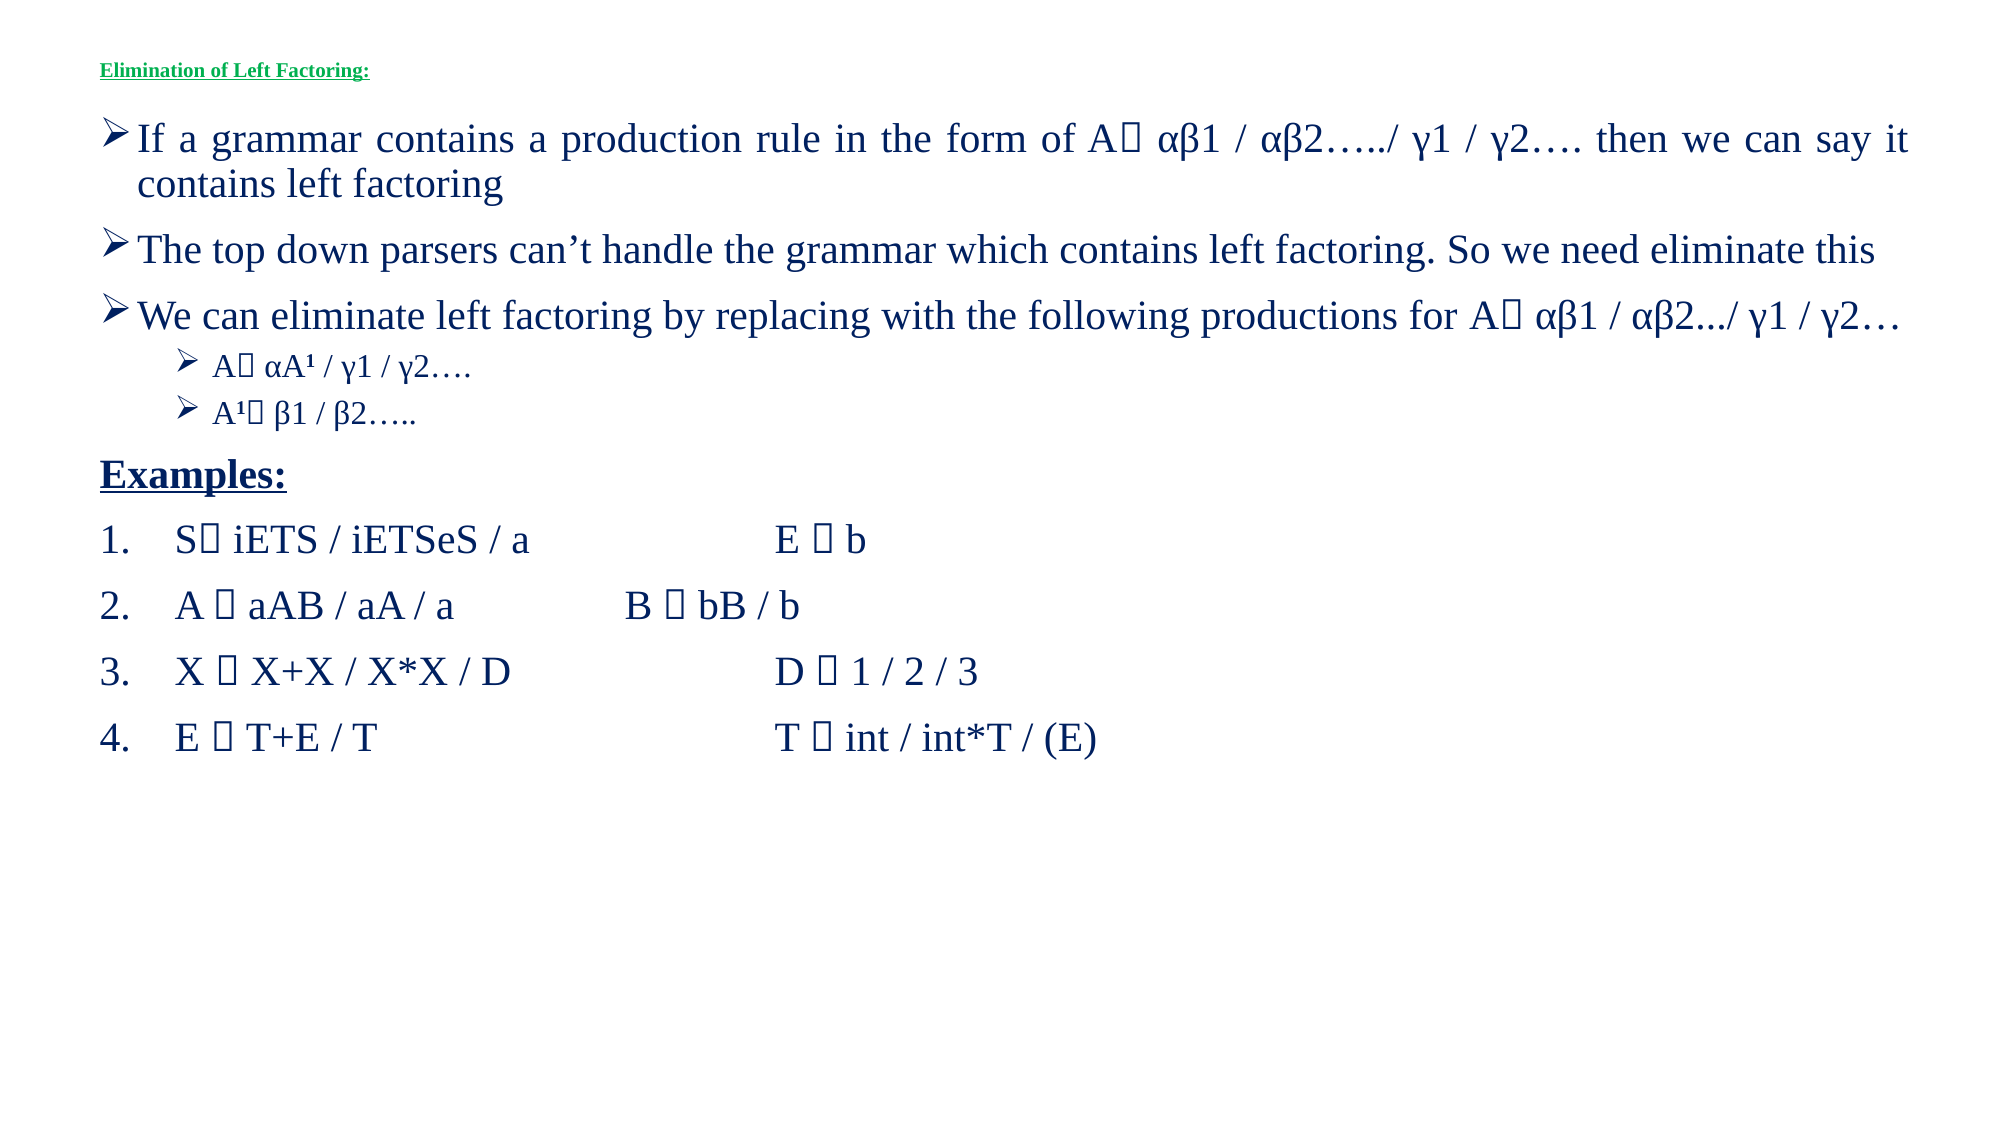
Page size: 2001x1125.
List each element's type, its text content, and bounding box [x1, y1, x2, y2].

title Elimination of Left Factoring: [84, 28, 1863, 109]
list If a grammar contains a production rule in the form of A αβ1 / αβ2…../ γ1 / γ2…. then we can say it contains left factoring The top down parsers can’t handle the grammar which contains left factoring. So we need eliminate this We can eliminate left factoring by replacing with the following productions for A αβ1 / αβ2.../ γ1 / γ2… A αA1 / γ1 / γ2…. A1 β1 / β2….. Examples: S iETS / iETSeS / a E  b A  aAB / aA / a B  bB / b X  X+X / X*X / D D  1 / 2 / 3 E  T+E / T T  int / int*T / (E) [84, 109, 1924, 1125]
